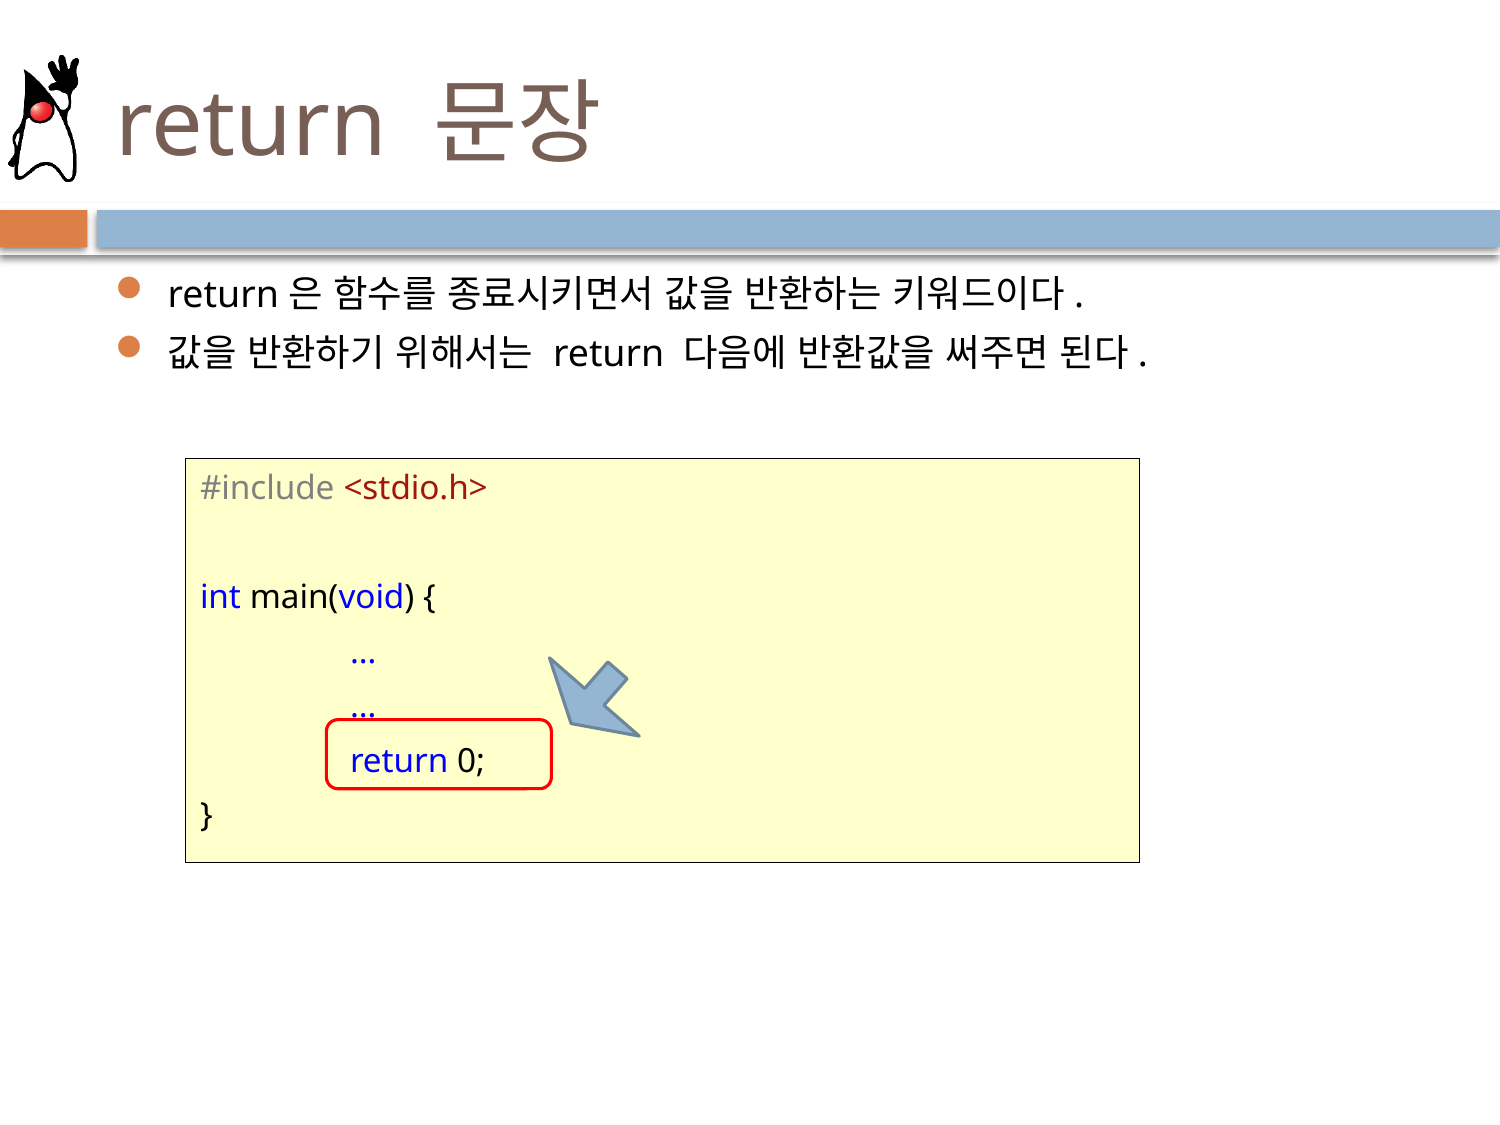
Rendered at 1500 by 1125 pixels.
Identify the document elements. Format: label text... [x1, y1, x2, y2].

text_box [324, 718, 553, 791]
list return은 함수를 종료시키면서 값을 반환하는 키워드이다. 값을 반환하기 위해서는 return 다음에 반환값을 써주면 된다. [100, 262, 1438, 1000]
text_box #include <stdio.h> int main(void) { … … return 0; } [185, 458, 1140, 863]
picture [8, 55, 79, 182]
text_box [547, 656, 641, 738]
title return 문장 [100, 37, 1438, 200]
